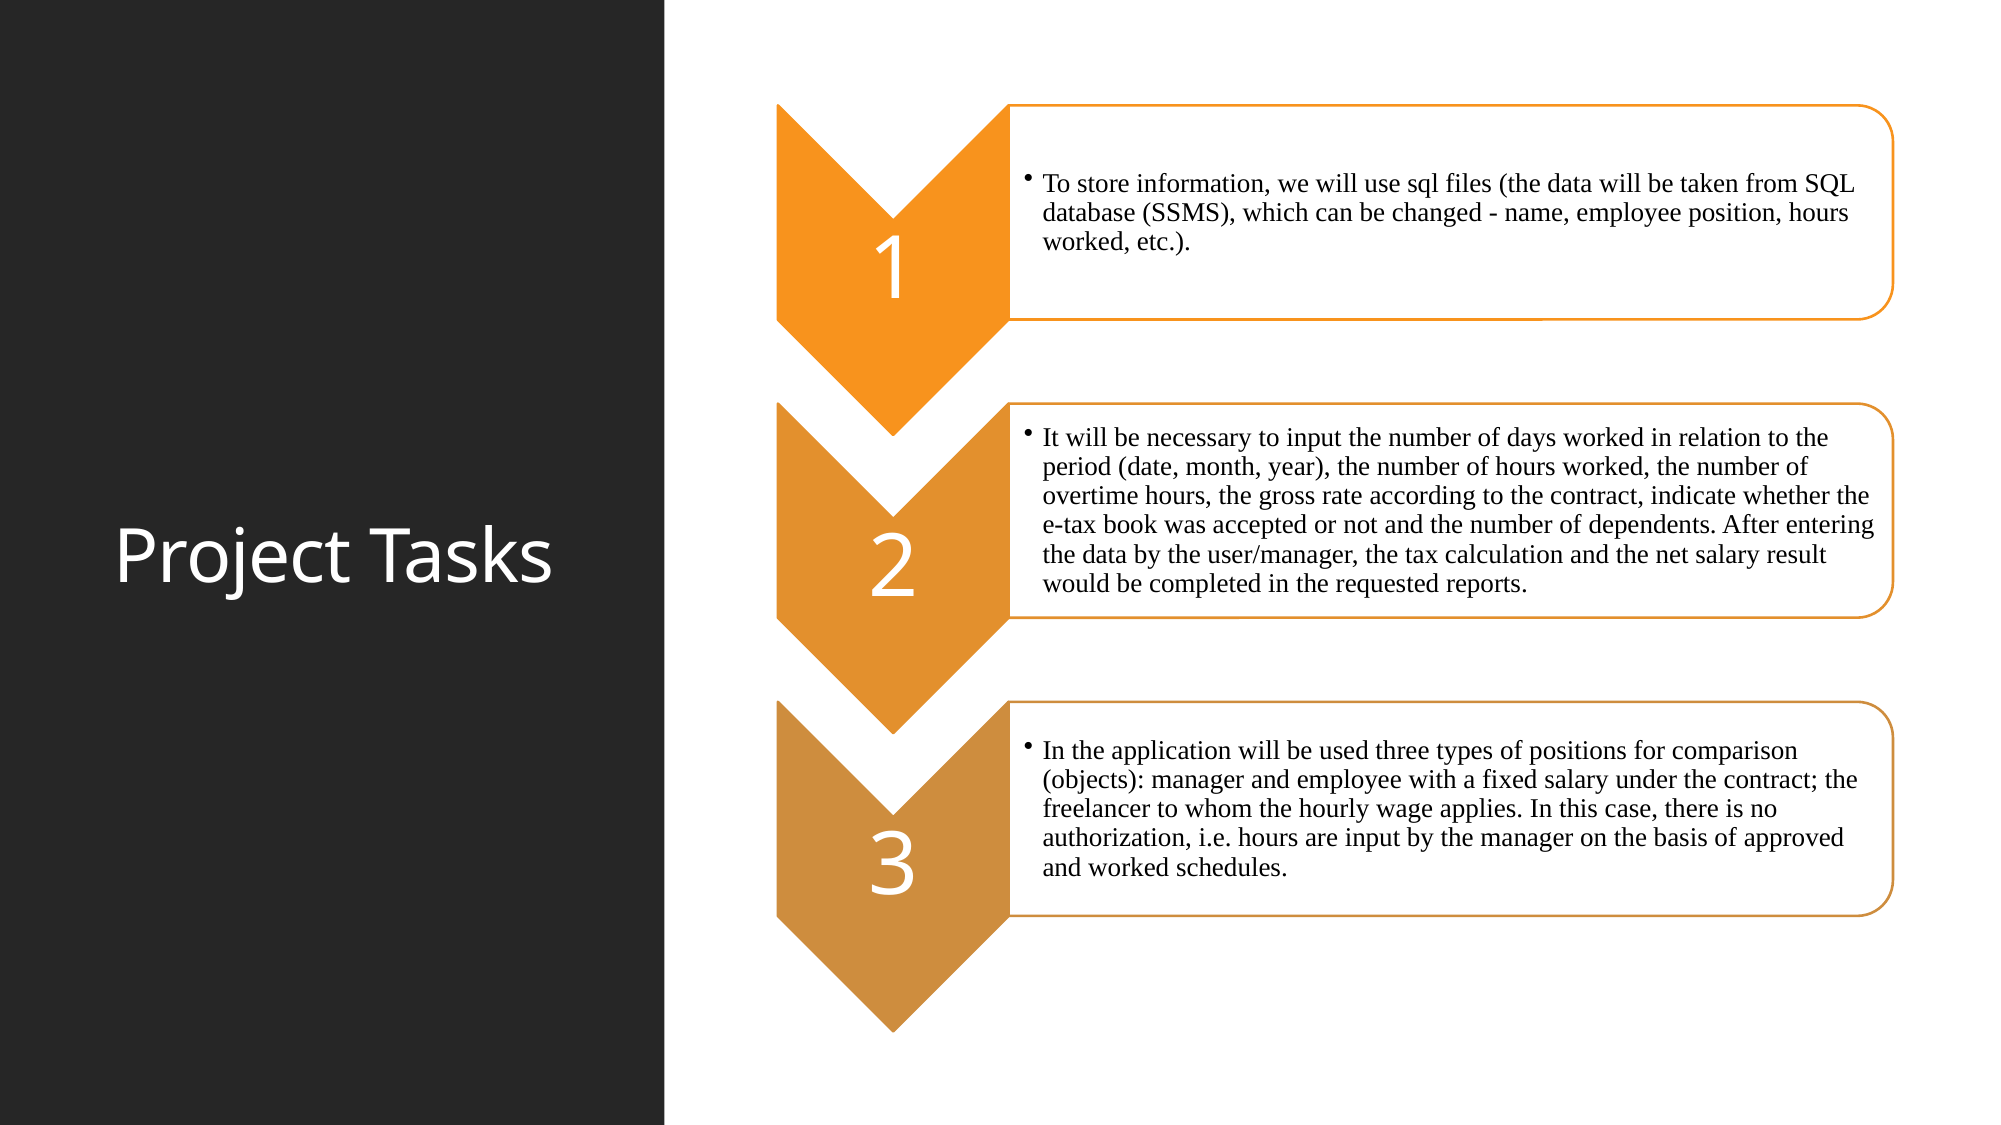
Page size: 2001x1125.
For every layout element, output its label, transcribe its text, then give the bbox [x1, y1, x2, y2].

text_box [0, 0, 666, 1125]
title Project Tasks [80, 84, 587, 1032]
text_box [666, 0, 2000, 1125]
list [777, 104, 1894, 1033]
